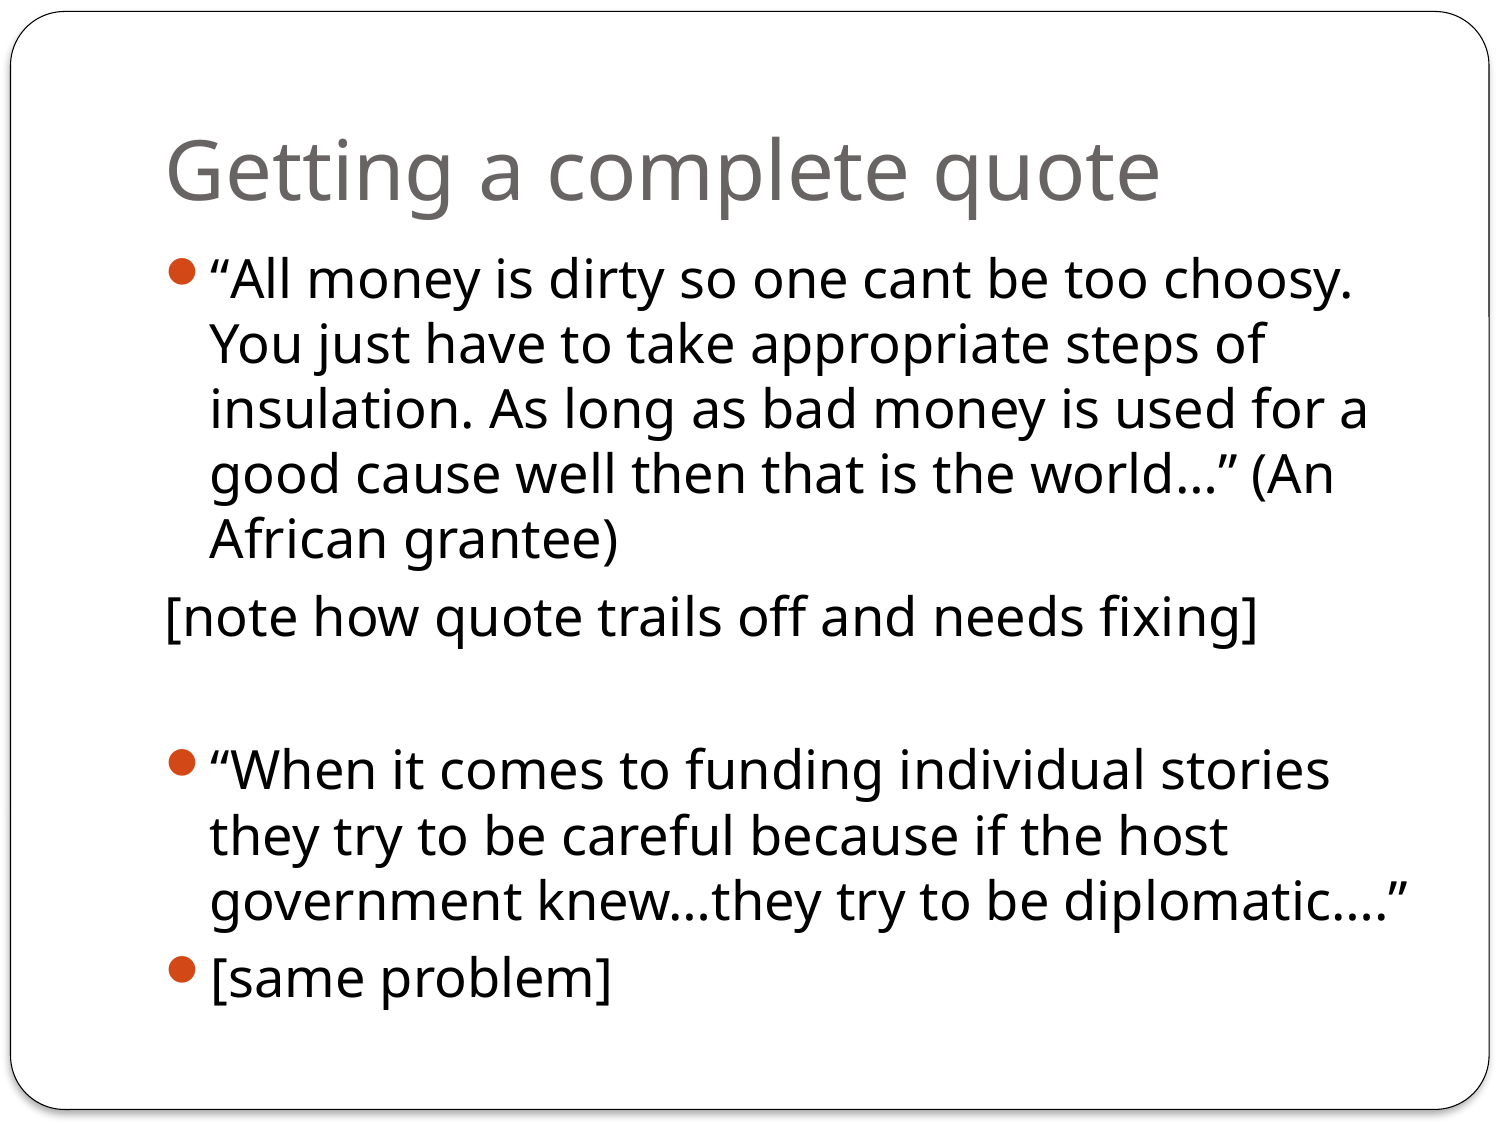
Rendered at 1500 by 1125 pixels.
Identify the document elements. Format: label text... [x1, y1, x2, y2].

title Getting a complete quote [150, 45, 1425, 233]
list “All money is dirty so one cant be too choosy. You just have to take appropriate steps of insulation. As long as bad money is used for a good cause well then that is the world…” (An African grantee) [note how quote trails off and needs fixing] “When it comes to funding individual stories they try to be careful because if the host government knew…they try to be diplomatic….” [same problem] [150, 237, 1425, 988]
